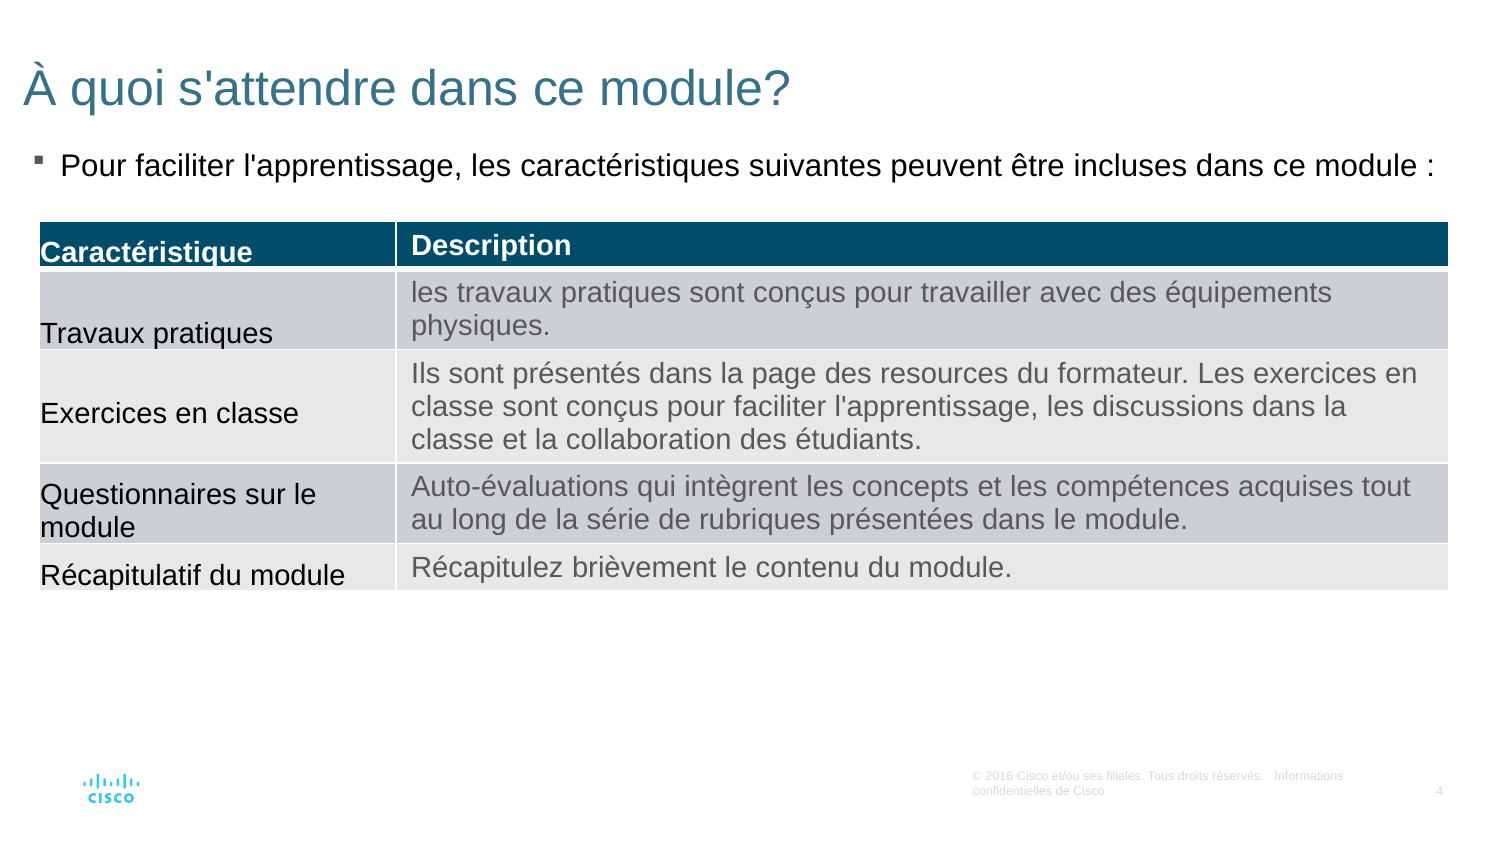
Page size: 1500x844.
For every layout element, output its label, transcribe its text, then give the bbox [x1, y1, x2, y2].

table_cell Exercices en classe [40, 350, 395, 462]
table_cell Auto-évaluations qui intègrent les concepts et les compétences acquises tout au long de la série de rubriques présentées dans le module. [397, 464, 1448, 543]
table_cell Récapitulatif du module [40, 544, 395, 590]
table_cell Ils sont présentés dans la page des resources du formateur. Les exercices en classe sont conçus pour faciliter l'apprentissage, les discussions dans la classe et la collaboration des étudiants. [397, 350, 1448, 462]
table_cell les travaux pratiques sont conçus pour travailler avec des équipements physiques. [397, 272, 1448, 349]
table_header Caractéristique [40, 222, 395, 266]
title À quoi s'attendre dans ce module? [8, 23, 1500, 148]
table_cell Travaux pratiques [40, 272, 395, 349]
table_cell Questionnaires sur le module [40, 464, 395, 543]
text_box Pour faciliter l'apprentissage, les caractéristiques suivantes peuvent être incluses dans ce module : [17, 137, 1470, 195]
table_header Description [397, 222, 1448, 266]
table_cell Récapitulez brièvement le contenu du module. [397, 544, 1448, 590]
